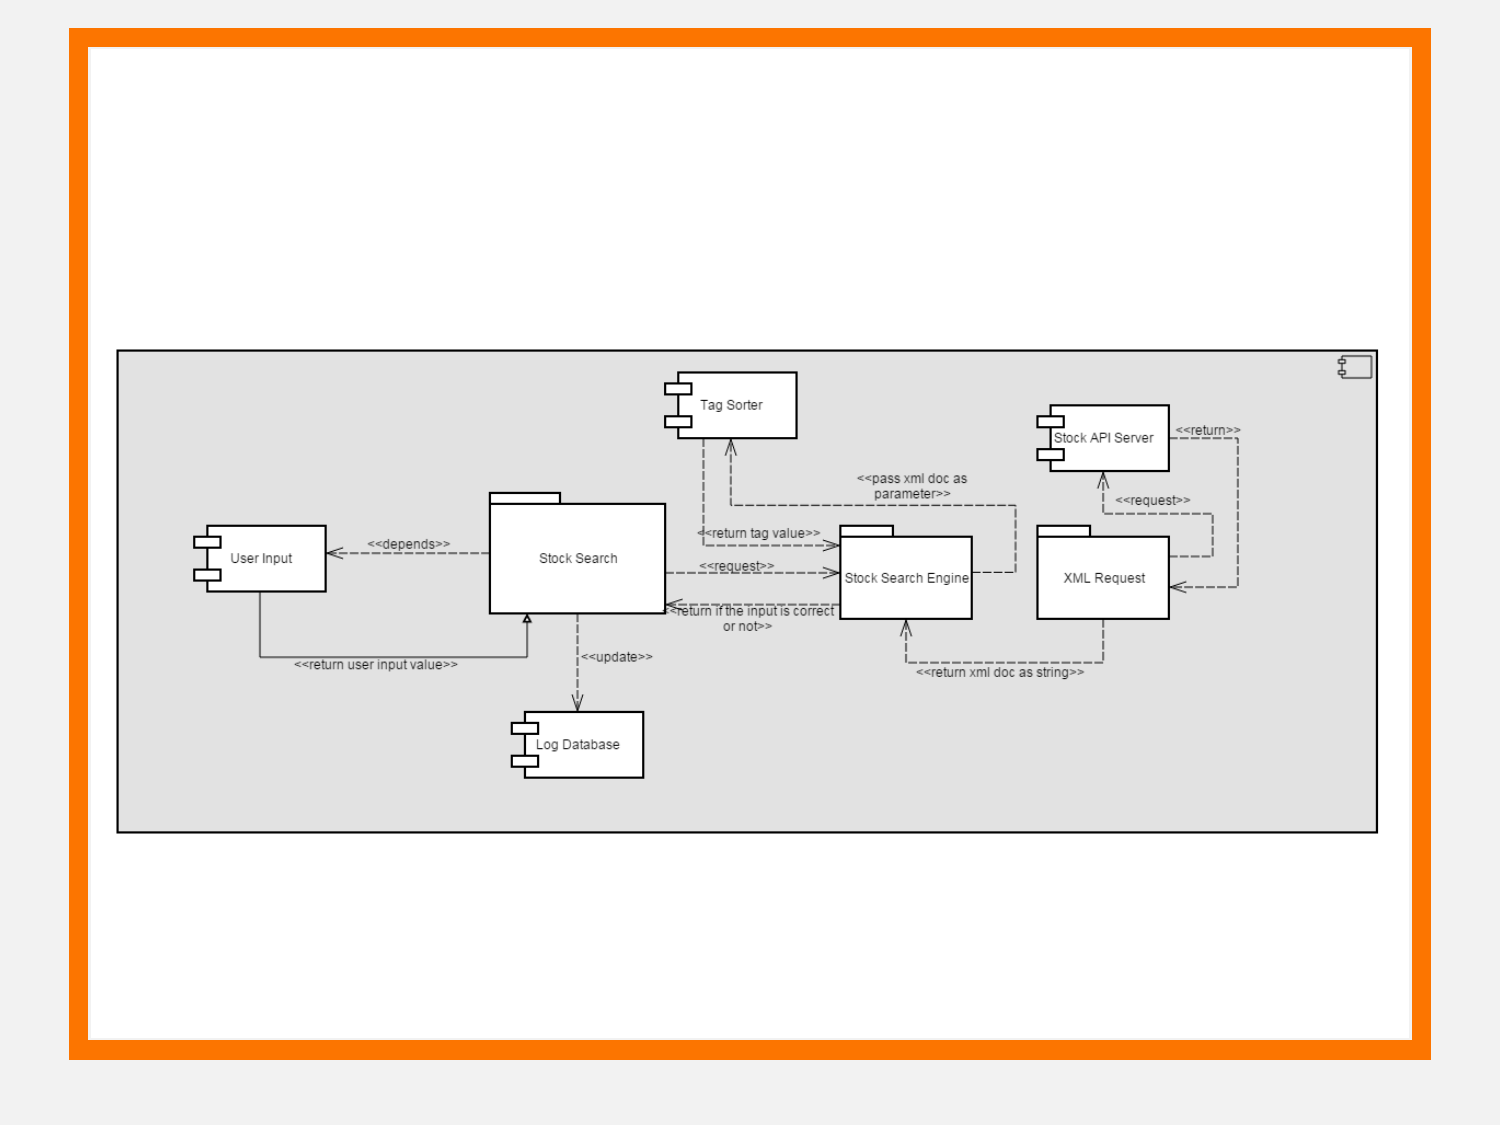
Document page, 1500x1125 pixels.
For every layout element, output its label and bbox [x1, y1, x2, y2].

picture [90, 48, 1410, 1039]
